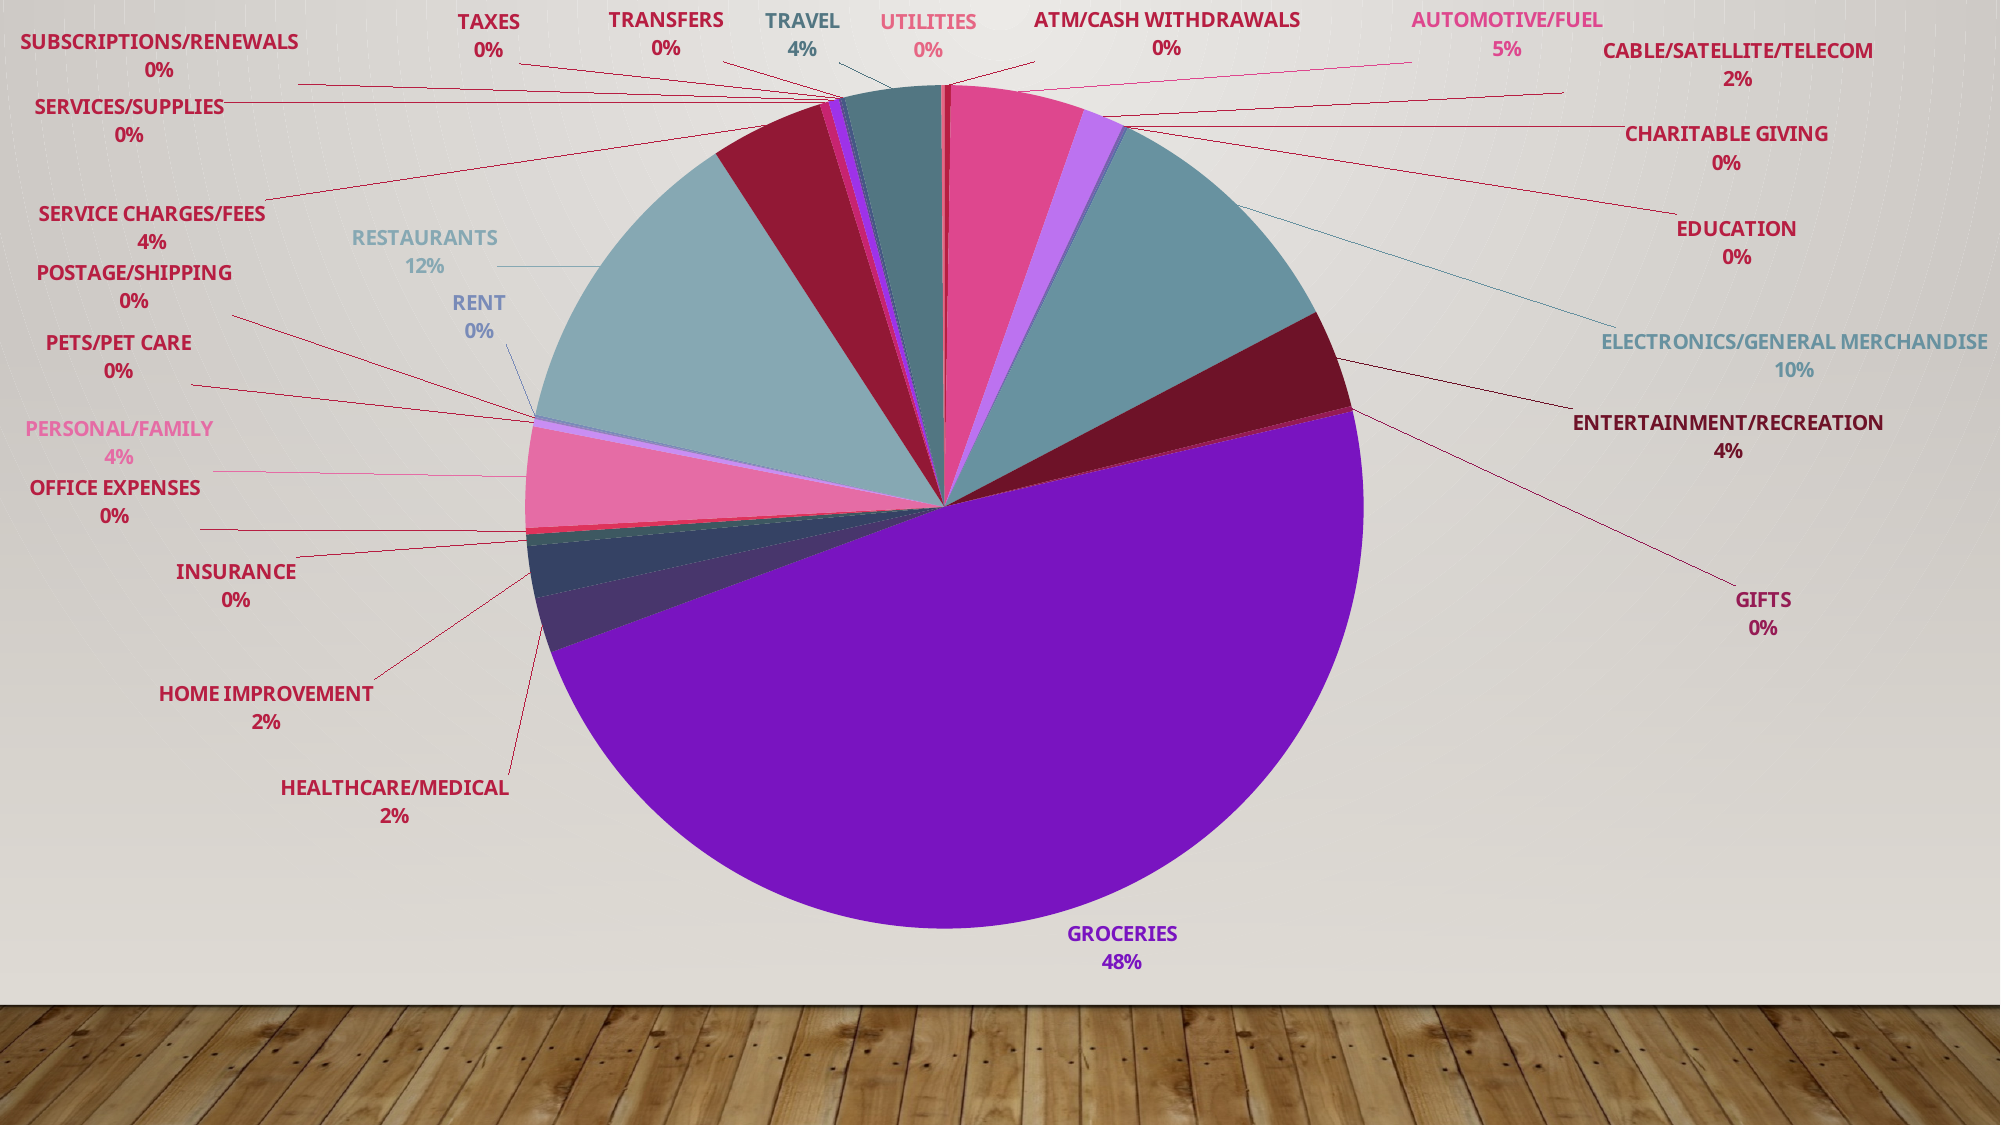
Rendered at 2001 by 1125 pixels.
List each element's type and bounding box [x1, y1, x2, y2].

picture [0, 1005, 2000, 1125]
chart [0, 0, 2000, 1005]
